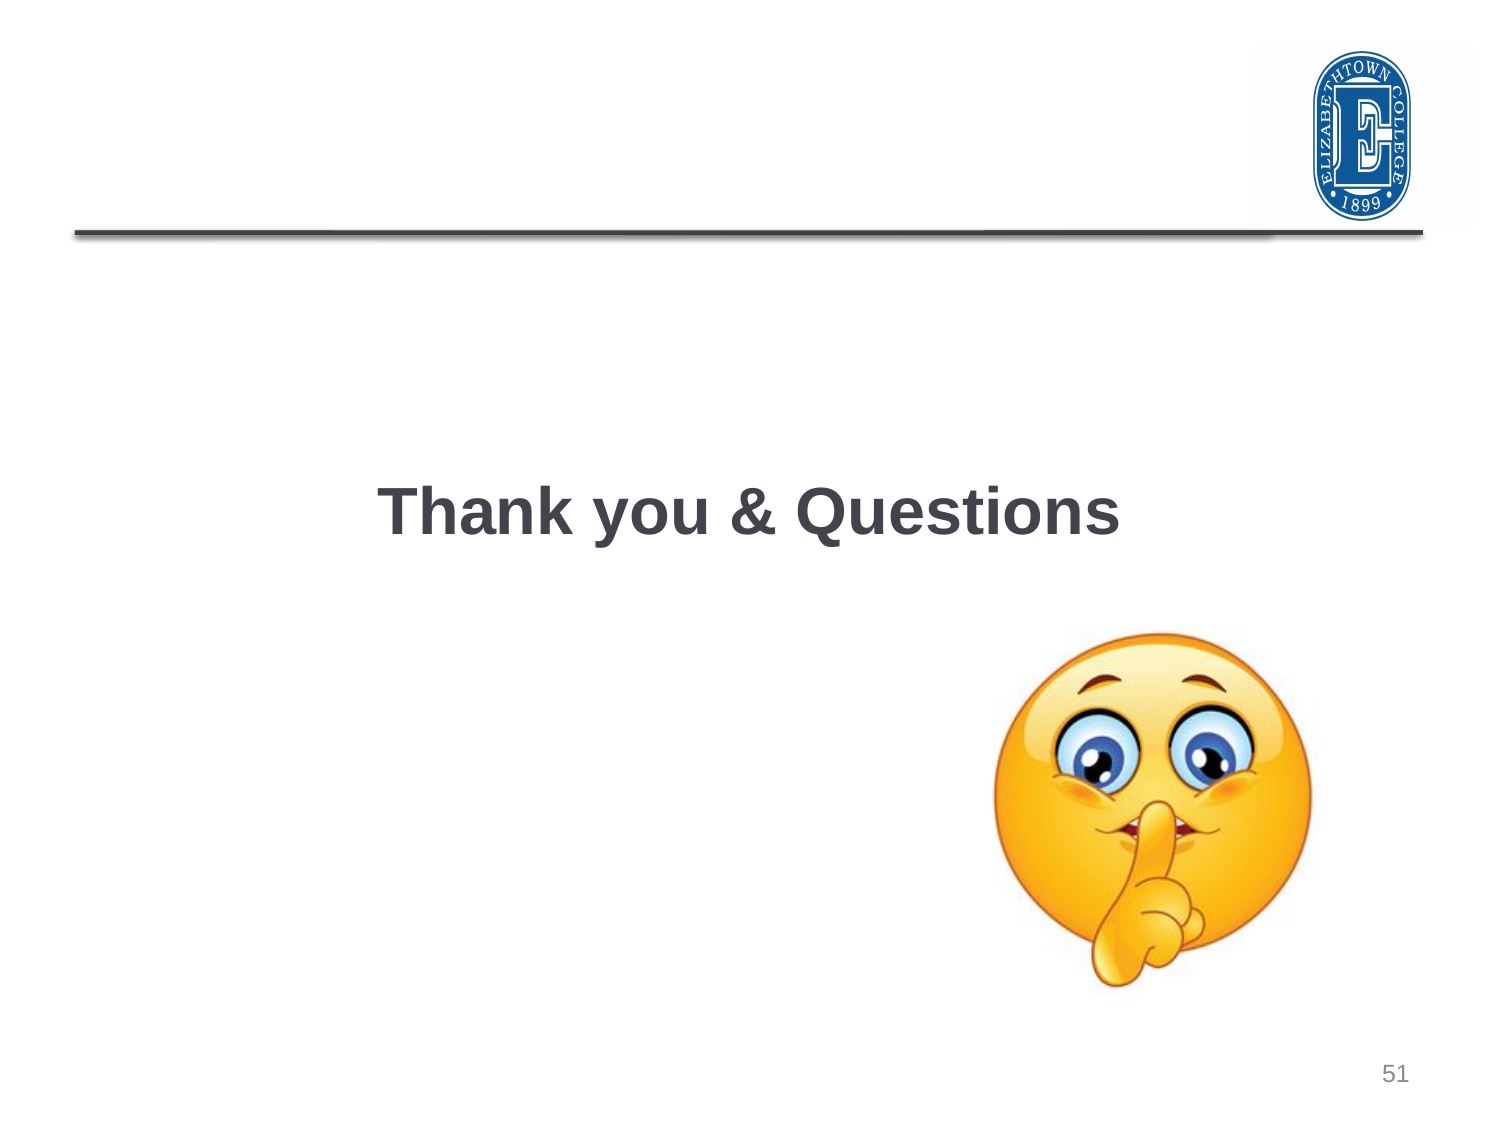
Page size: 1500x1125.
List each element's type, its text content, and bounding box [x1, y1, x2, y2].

title Thank you & Questions [74, 437, 1426, 579]
slide_number 51 [1074, 1042, 1425, 1103]
picture [1252, 44, 1474, 228]
picture [968, 625, 1338, 996]
